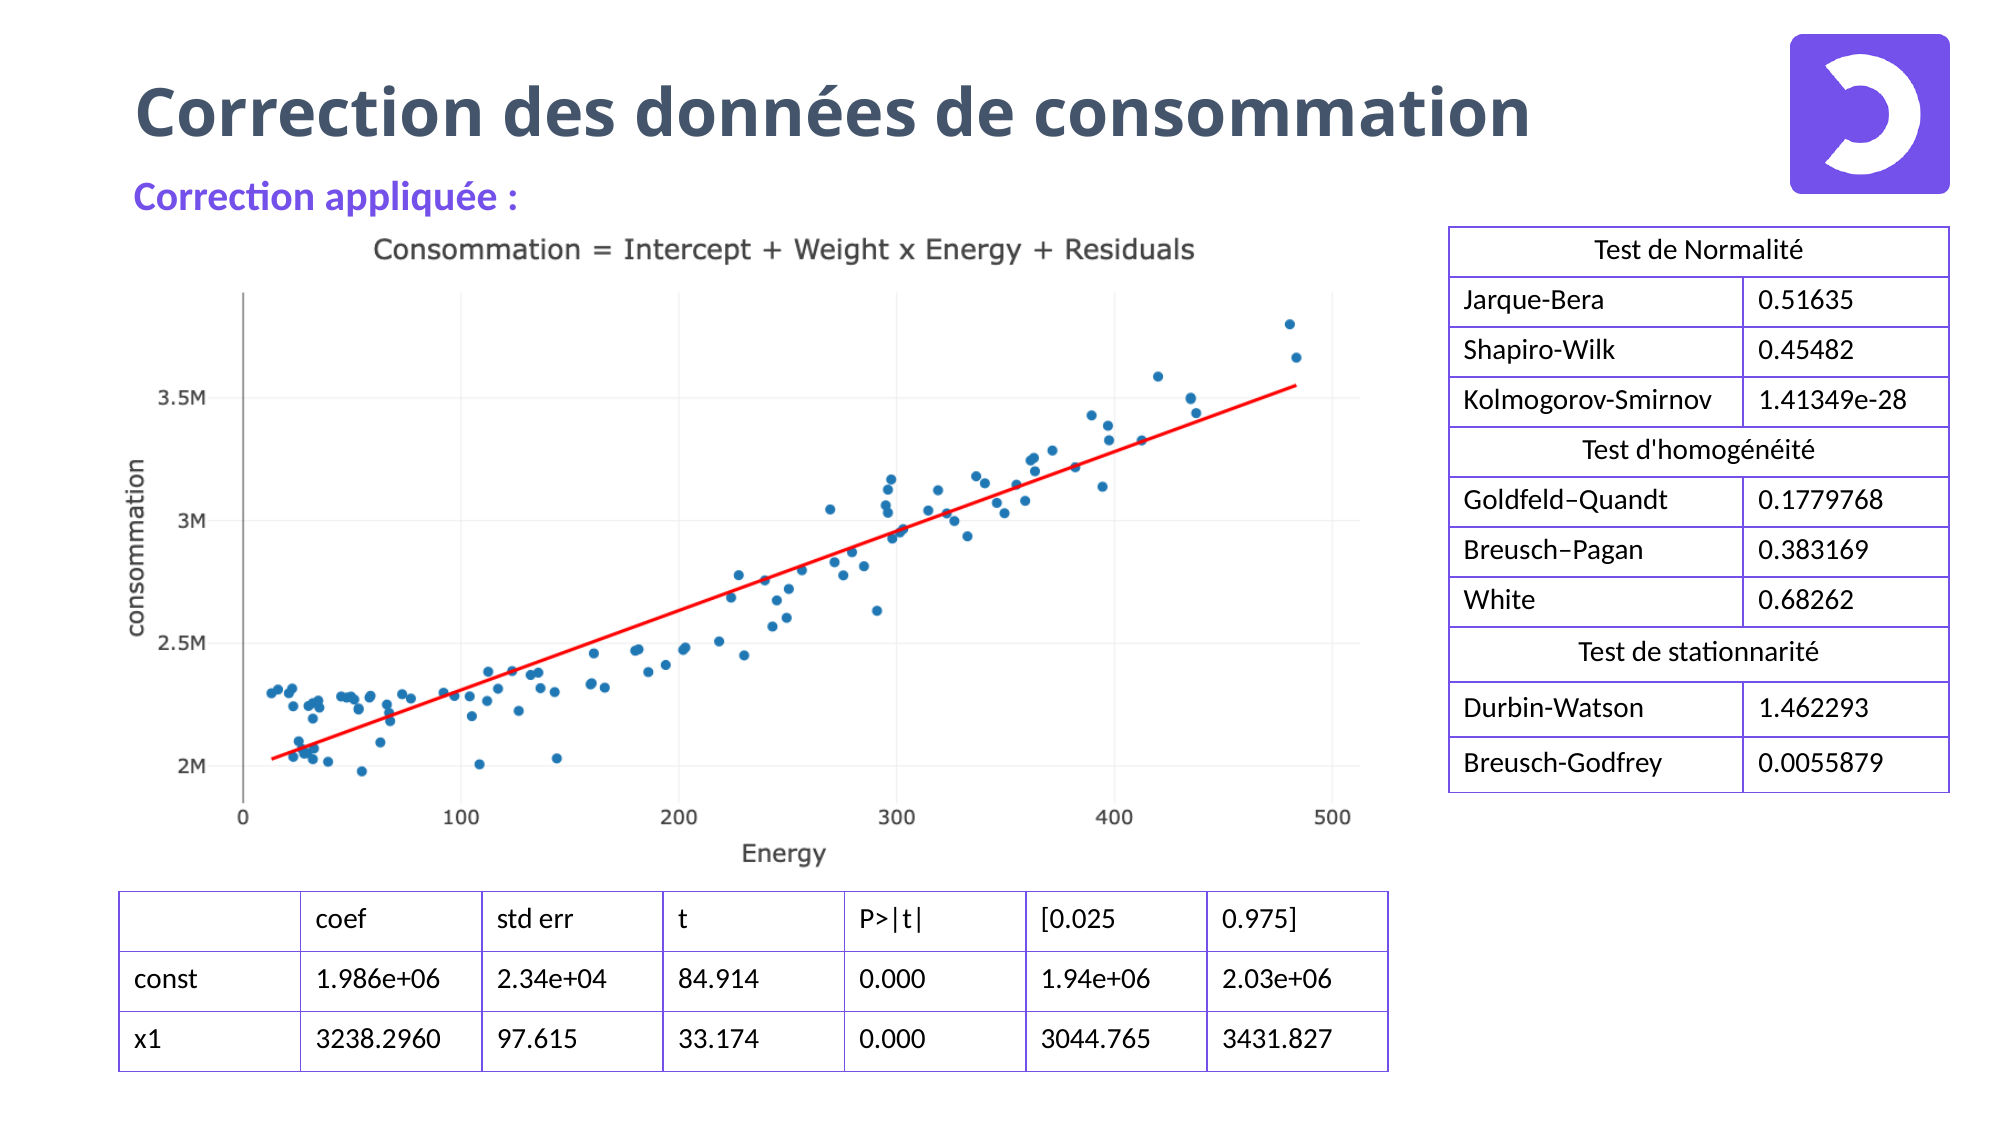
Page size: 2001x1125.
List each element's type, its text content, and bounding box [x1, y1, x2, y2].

table_cell x1 [120, 1012, 300, 1071]
table_cell 2.34e+04 [483, 952, 662, 1011]
table_cell Goldfeld–Quandt [1450, 478, 1742, 526]
table_header Test d'homogénéité [1450, 428, 1948, 476]
table_cell 0.0055879 [1744, 738, 1948, 792]
table_cell 0.000 [845, 952, 1025, 1011]
title Correction des données de consommation [119, 34, 1616, 161]
table_cell 3044.765 [1027, 1012, 1206, 1071]
table_cell 1.462293 [1744, 683, 1948, 736]
table_cell Kolmogorov-Smirnov [1450, 378, 1742, 426]
table_cell Jarque-Bera [1450, 278, 1742, 326]
table_cell 0.45482 [1744, 328, 1948, 376]
table_cell 0.000 [845, 1012, 1025, 1071]
table_cell Shapiro-Wilk [1450, 328, 1742, 376]
table_cell 0.51635 [1744, 278, 1948, 326]
table_header t [664, 892, 844, 951]
picture [119, 226, 1361, 892]
table_cell 1.94e+06 [1027, 952, 1206, 1011]
table_cell const [120, 952, 300, 1011]
text_box Correction appliquée : [119, 161, 1950, 226]
table_cell 0.1779768 [1744, 478, 1948, 526]
table_header [120, 892, 300, 951]
table_cell 0.68262 [1744, 578, 1948, 626]
table_cell Breusch–Pagan [1450, 528, 1742, 576]
table_cell 0.383169 [1744, 528, 1948, 576]
table_cell 1.986e+06 [301, 952, 481, 1011]
table_header Test de stationnarité [1450, 628, 1948, 681]
table_cell 33.174 [664, 1012, 844, 1071]
table_header Test de Normalité [1450, 228, 1948, 276]
table_cell Breusch-Godfrey [1450, 738, 1742, 792]
table_header 0.975] [1208, 892, 1387, 951]
table_cell 97.615 [483, 1012, 662, 1071]
table_cell 3238.2960 [301, 1012, 481, 1071]
picture [1789, 34, 1950, 194]
table_header [0.025 [1027, 892, 1206, 951]
table_cell 1.41349e-28 [1744, 378, 1948, 426]
table_header coef [301, 892, 481, 951]
table_cell 84.914 [664, 952, 844, 1011]
table_header std err [483, 892, 662, 951]
table_cell Durbin-Watson [1450, 683, 1742, 736]
table_cell White [1450, 578, 1742, 626]
table_header P>|t| [845, 892, 1025, 951]
table_cell 2.03e+06 [1208, 952, 1387, 1011]
table_cell 3431.827 [1208, 1012, 1387, 1071]
